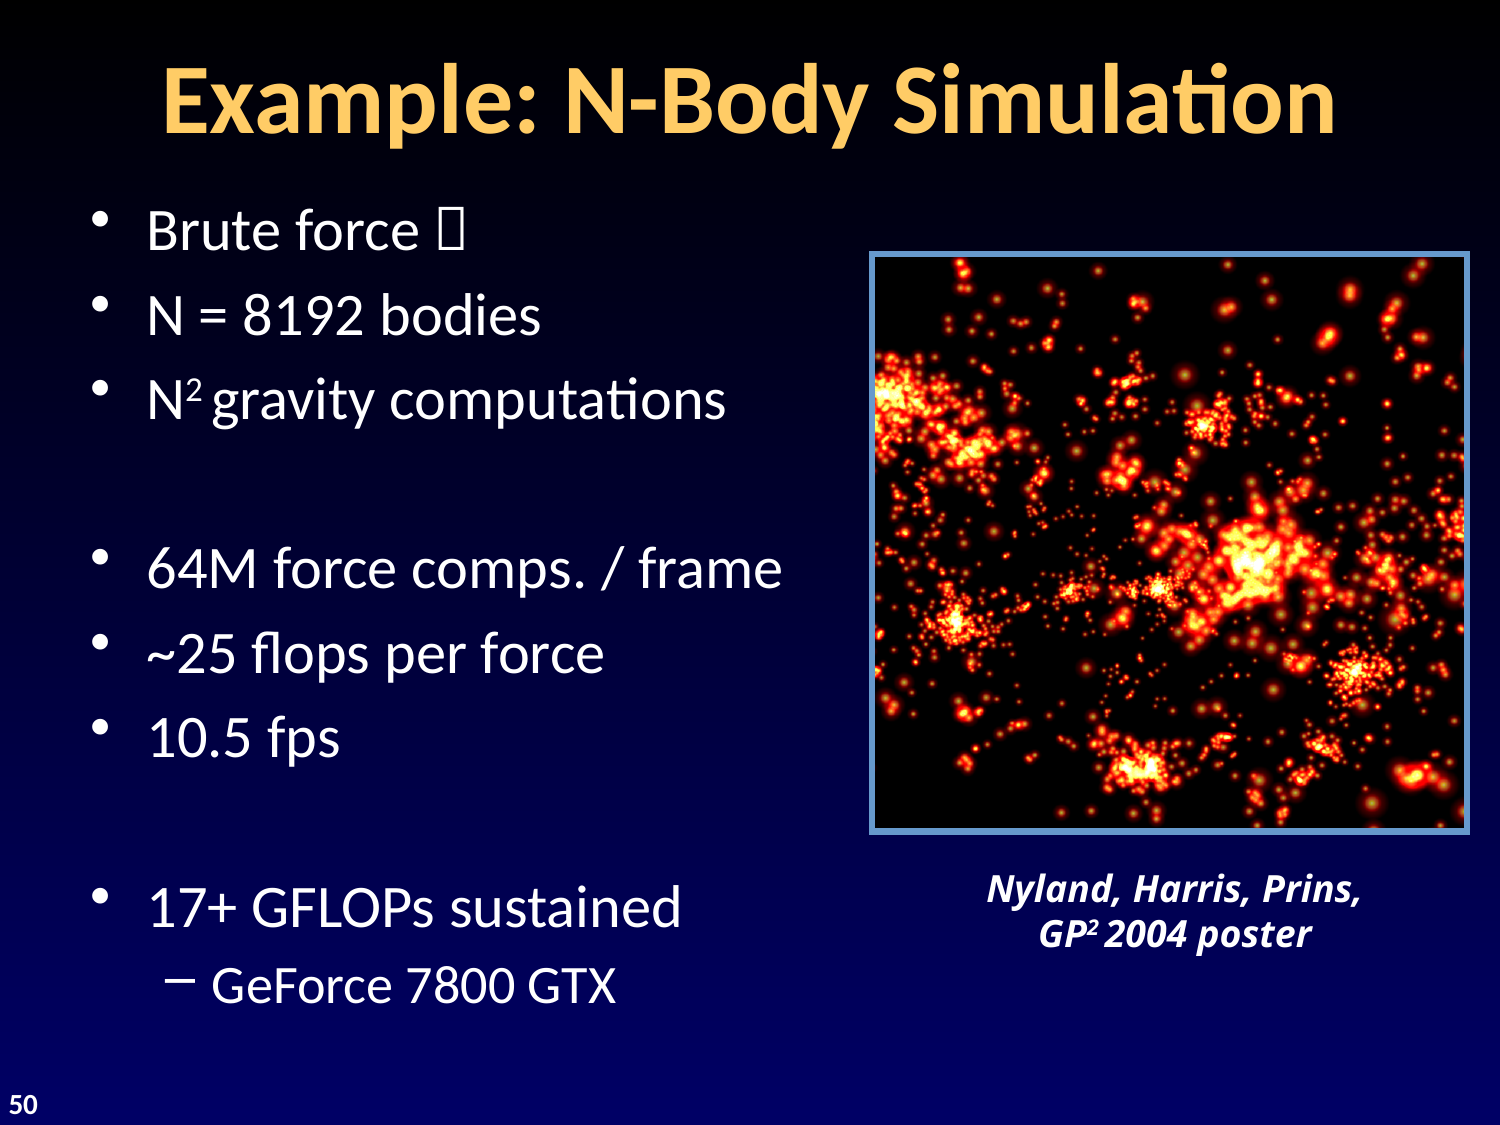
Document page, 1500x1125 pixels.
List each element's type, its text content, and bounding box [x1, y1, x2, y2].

text_box Nyland, Harris, Prins, GP2 2004 poster [971, 857, 1379, 962]
title Example: N-Body Simulation [75, 0, 1425, 188]
list Brute force  N = 8192 bodies N2 gravity computations 64M force comps. / frame ~25 flops per force 10.5 fps 17+ GFLOPs sustained GeForce 7800 GTX [75, 182, 1216, 925]
slide_number 50 [0, 1078, 93, 1125]
picture [874, 257, 1464, 829]
